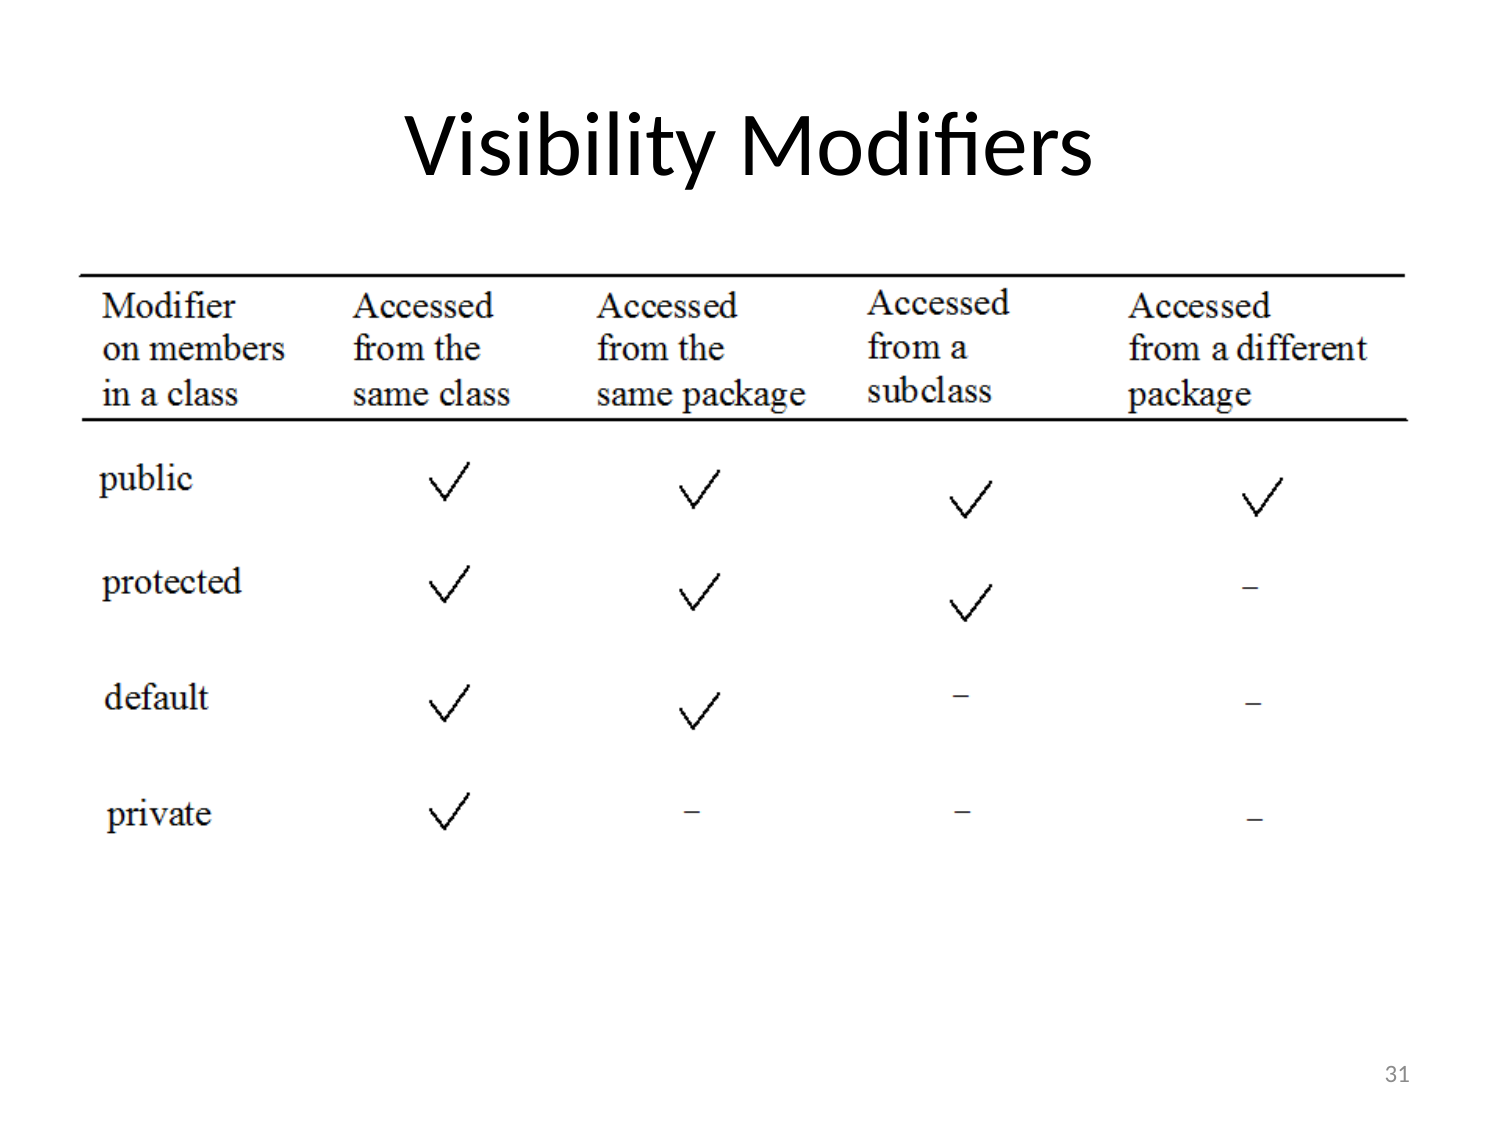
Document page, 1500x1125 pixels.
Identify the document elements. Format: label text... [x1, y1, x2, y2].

slide_number 31 [1074, 1042, 1425, 1103]
picture [62, 257, 1438, 868]
title Visibility Modifiers [75, 45, 1425, 233]
